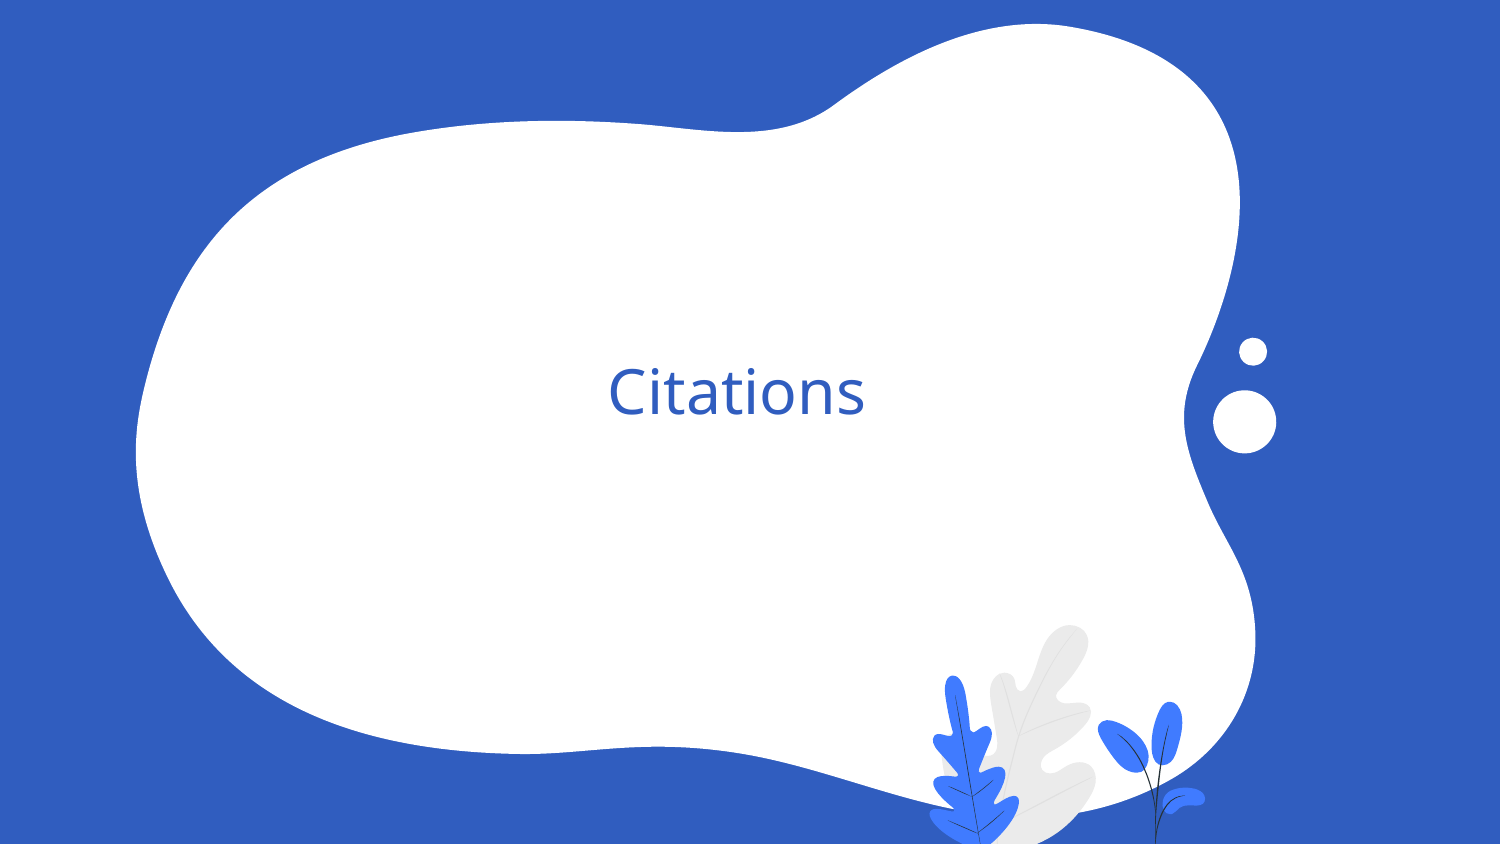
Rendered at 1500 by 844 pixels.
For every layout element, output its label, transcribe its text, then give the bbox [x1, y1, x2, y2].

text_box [928, 624, 1097, 844]
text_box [1096, 701, 1207, 844]
title Citations [396, 320, 1078, 459]
